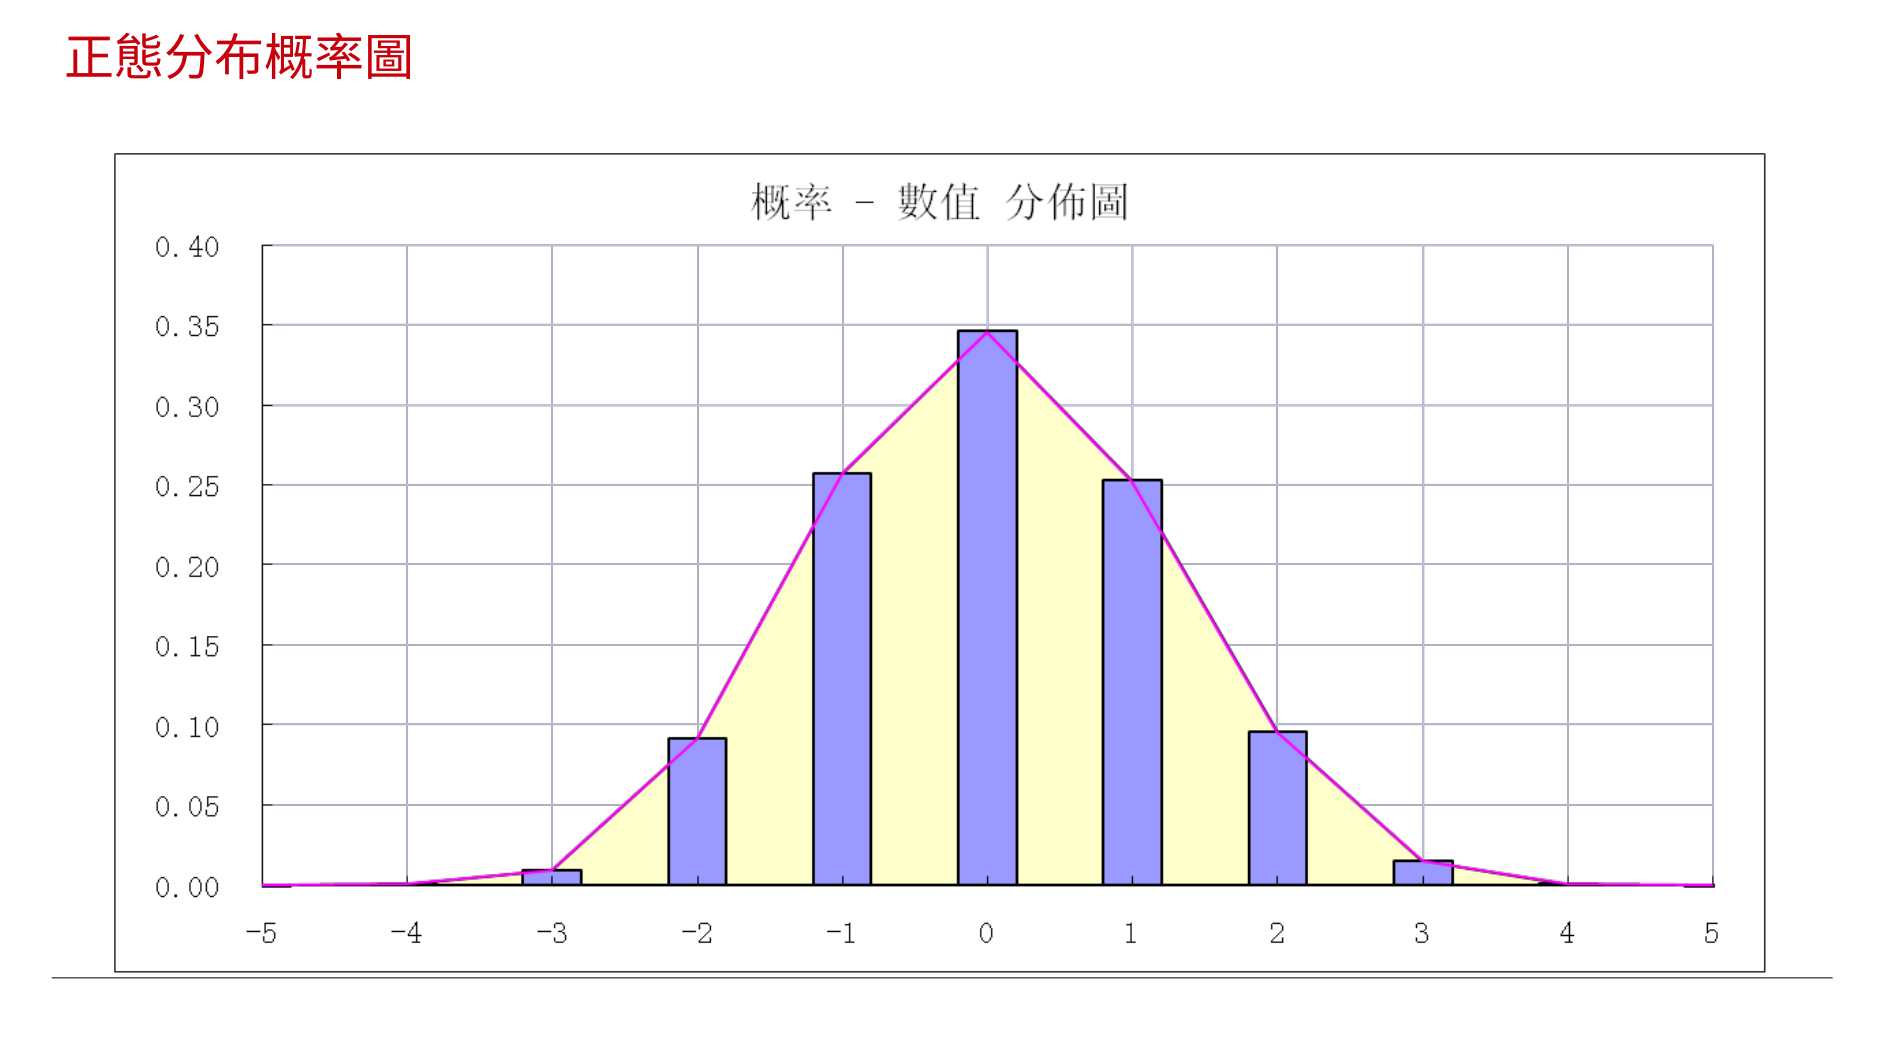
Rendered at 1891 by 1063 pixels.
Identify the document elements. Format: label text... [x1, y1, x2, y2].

picture [112, 152, 1767, 975]
title 正態分布概率圖 [49, 7, 635, 103]
